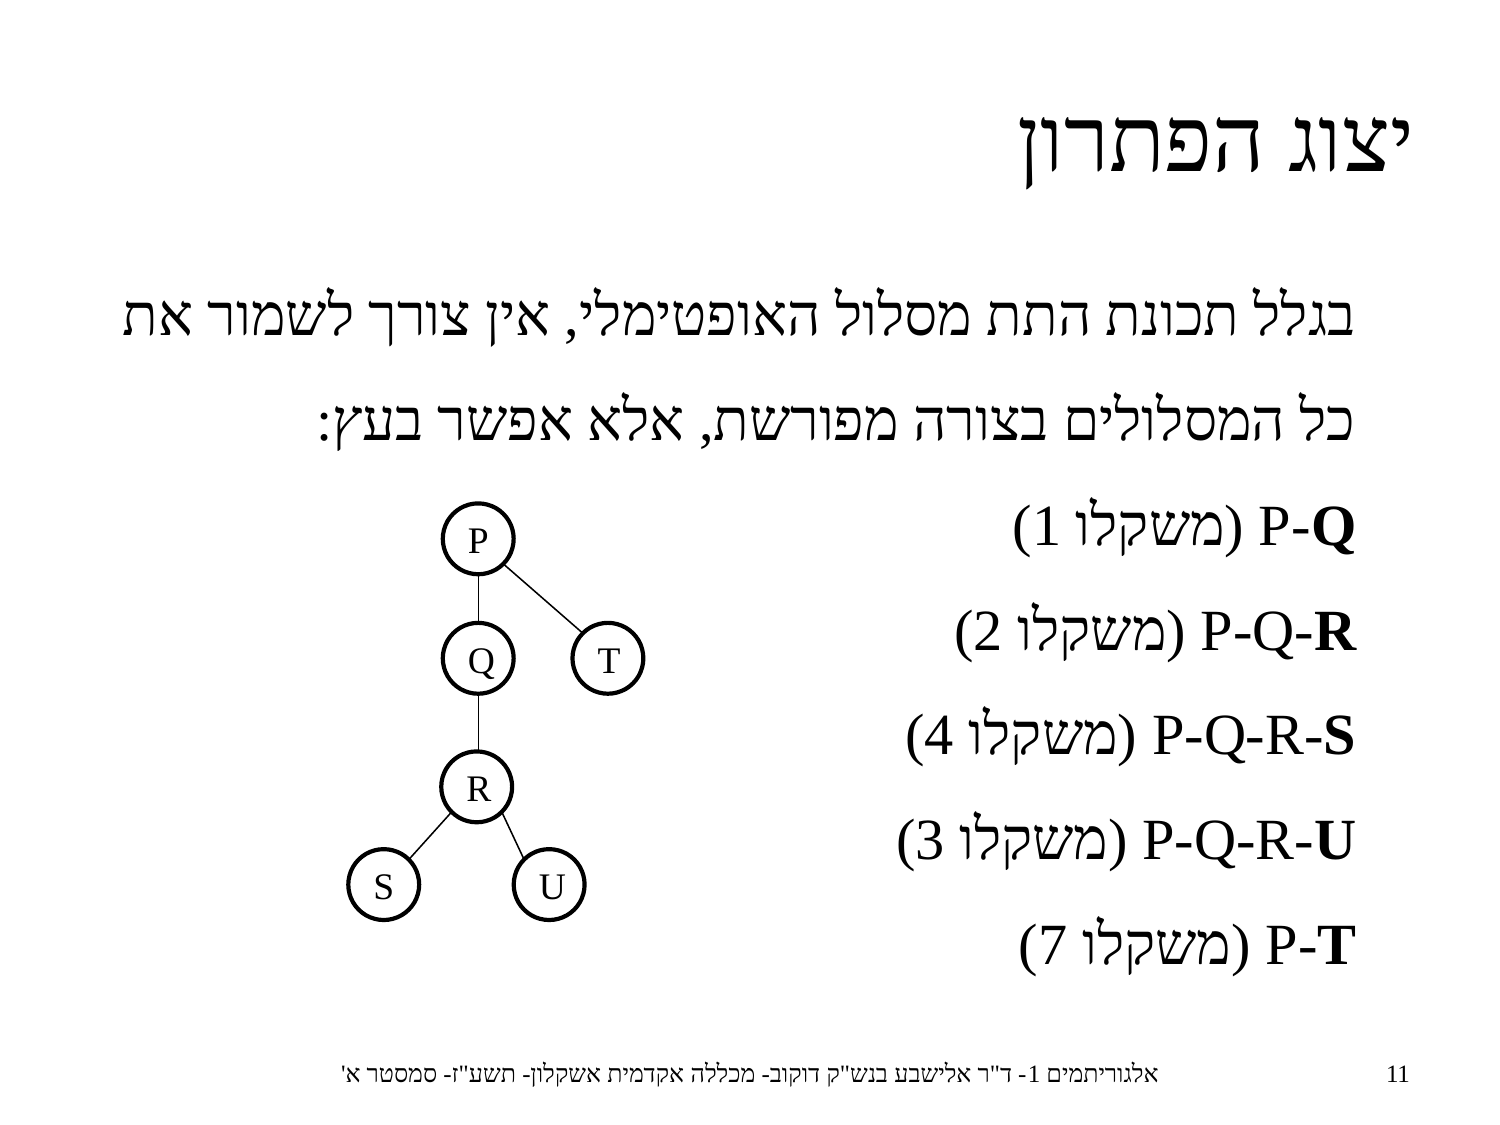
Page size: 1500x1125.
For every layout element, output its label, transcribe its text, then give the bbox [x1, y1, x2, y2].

text_box Q [440, 621, 516, 696]
text_box U [511, 847, 587, 923]
text_box R [439, 749, 515, 825]
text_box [408, 811, 452, 860]
footer אלגוריתמים 1- ד"ר אלישבע בנש"ק דוקוב- מכללה אקדמית אשקלון- תשע"ז- סמסטר א' [304, 1042, 1074, 1103]
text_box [503, 563, 584, 634]
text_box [501, 811, 525, 860]
text_box יצוג הפתרון [58, 46, 1430, 222]
text_box בגלל תכונת התת מסלול האופטימלי, אין צורך לשמור את כל המסלולים בצורה מפורשת, אלא אפשר בעץ: P-Q (משקלו 1) P-Q-R (משקלו 2) P-Q-R-S (משקלו 4) P-Q-R-U (משקלו 3) P-T (משקלו 7) [81, 234, 1371, 984]
text_box S [346, 847, 422, 923]
text_box T [570, 620, 646, 696]
slide_number 11 [1074, 1042, 1425, 1103]
text_box P [440, 501, 516, 577]
